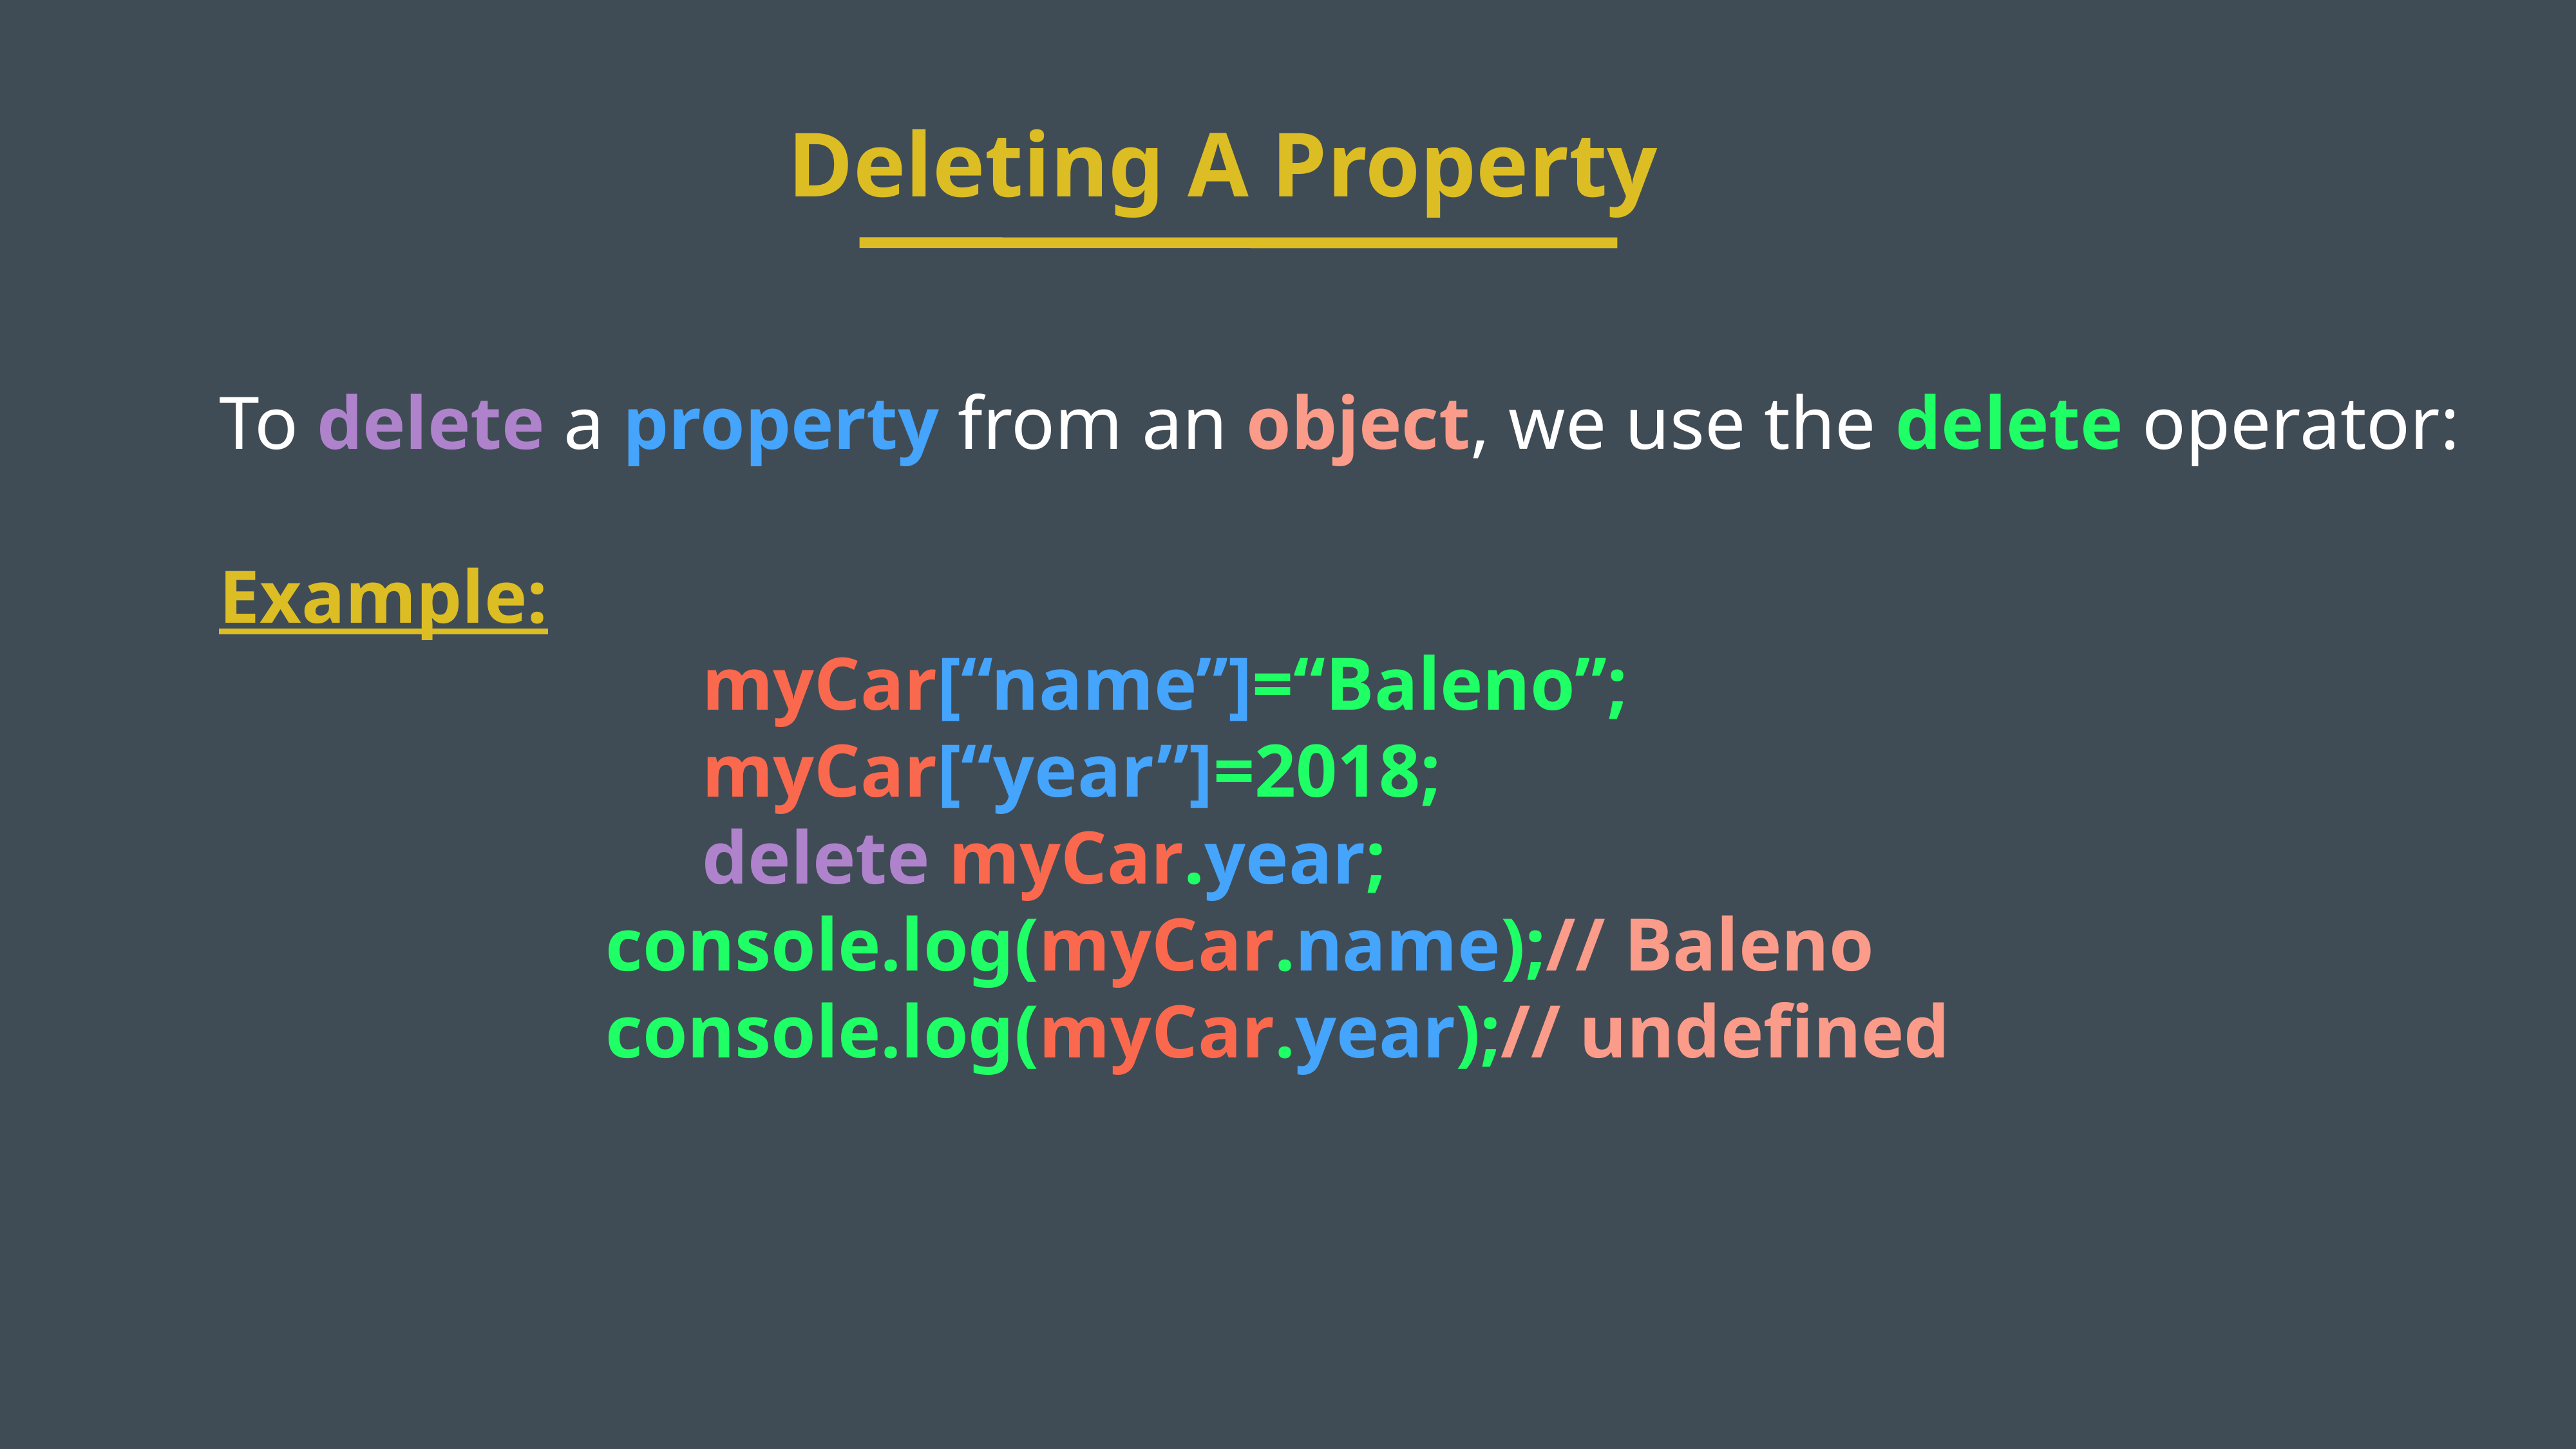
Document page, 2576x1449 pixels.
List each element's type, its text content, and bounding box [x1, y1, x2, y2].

text_box To delete a property from an object, we use the delete operator: Example: myCar[“name”]=“Baleno”; myCar[“year”]=2018; delete myCar.year; console.log(myCar.name);// Baleno console.log(myCar.year);// undefined [209, 372, 2533, 1338]
text_box Deleting A Property [166, 128, 2304, 214]
